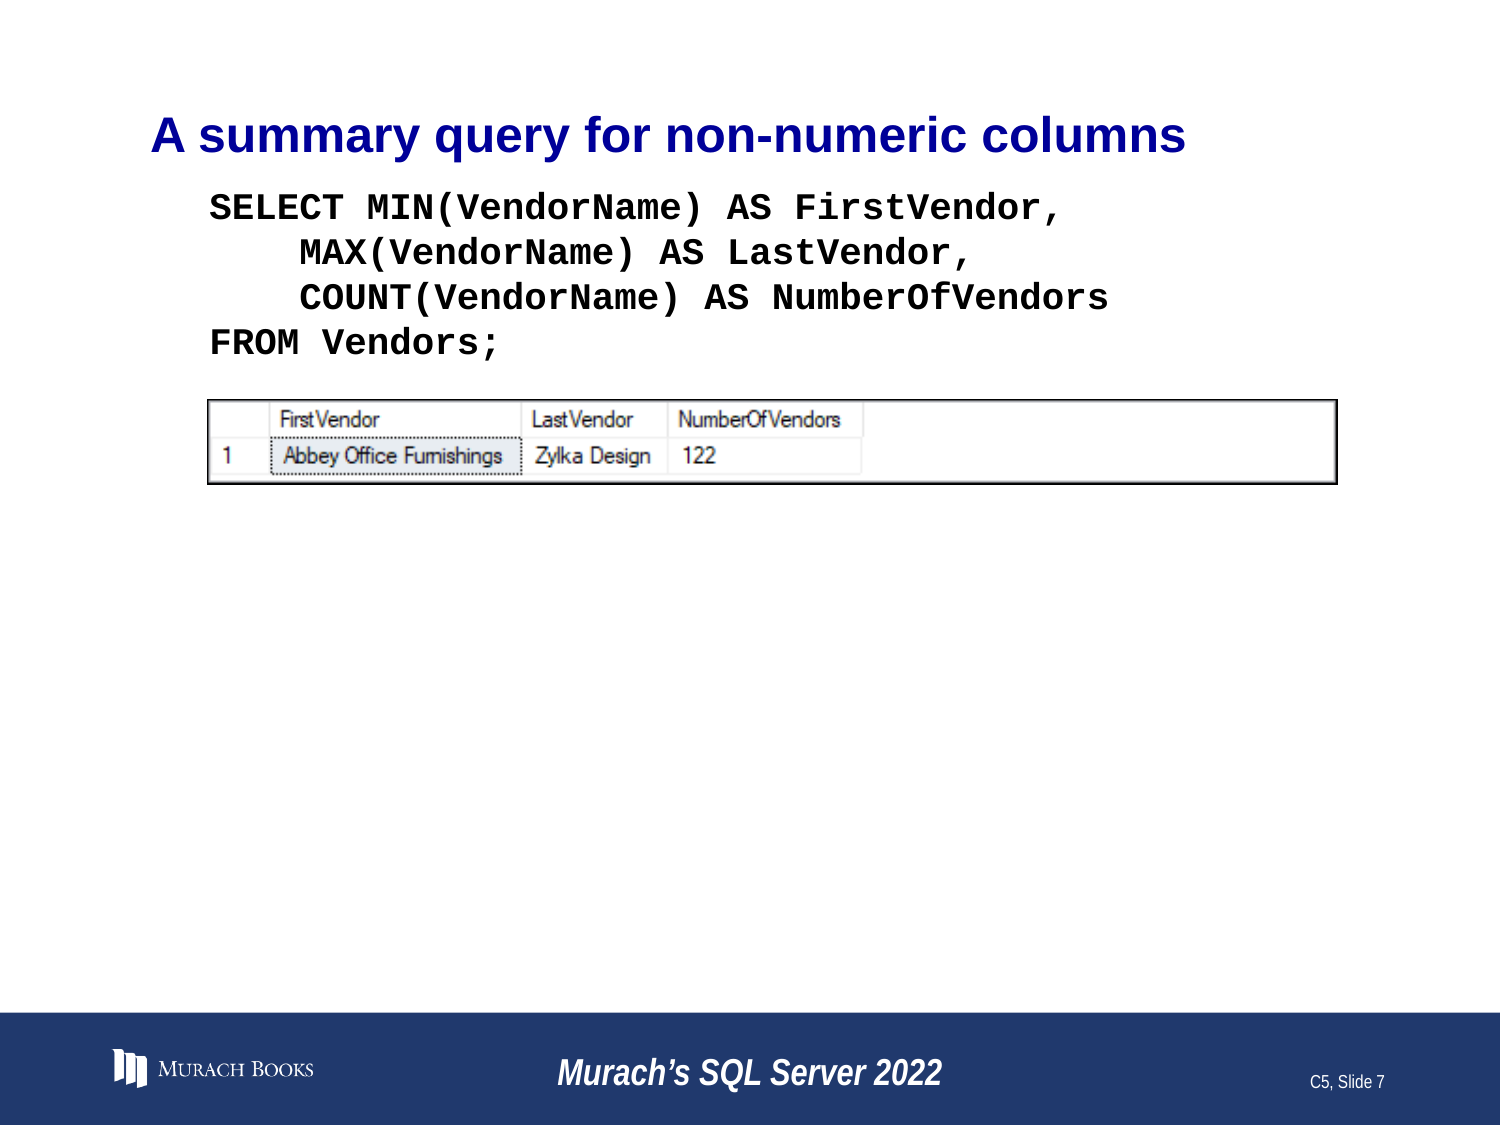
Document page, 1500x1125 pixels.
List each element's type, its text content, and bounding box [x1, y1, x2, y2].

picture [207, 399, 1338, 485]
footer [12, 1025, 450, 1100]
slide_number Murach’s SQL Server 2022 [450, 1025, 1050, 1100]
title A summary query for non-numeric columns [150, 102, 1350, 164]
list SELECT MIN(VendorName) AS FirstVendor, MAX(VendorName) AS LastVendor, COUNT(VendorName) AS NumberOfVendors FROM Vendors; [137, 174, 1350, 413]
slide_number C5, Slide 7 [1087, 1025, 1400, 1100]
